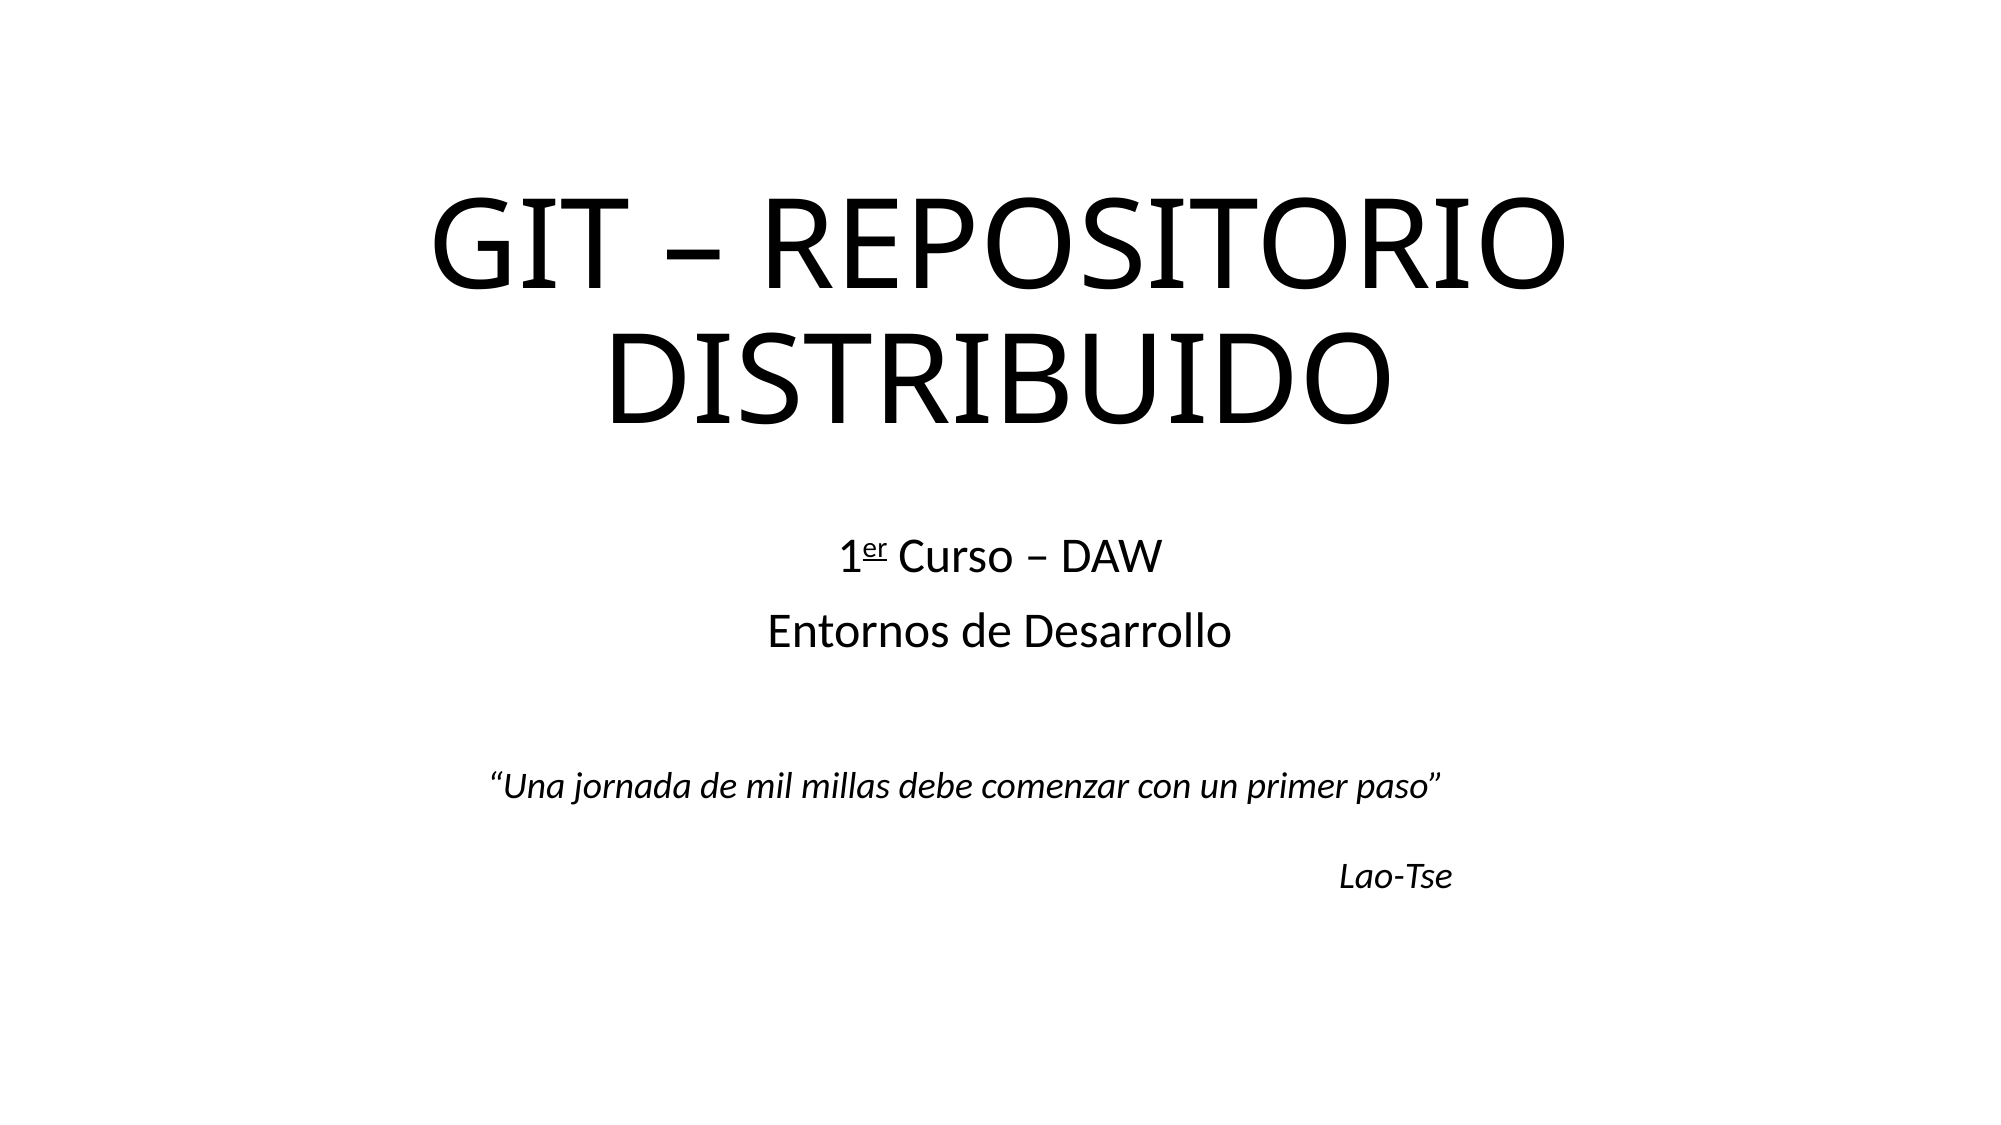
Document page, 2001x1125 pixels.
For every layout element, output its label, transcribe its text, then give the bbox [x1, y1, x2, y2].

title GIT – REPOSITORIO DISTRIBUIDO [249, 66, 1750, 440]
text_box “Una jornada de mil millas debe comenzar con un primer paso” Lao-Tse [472, 754, 1468, 904]
subtitle 1er Curso – DAW Entornos de Desarrollo [249, 440, 1750, 713]
